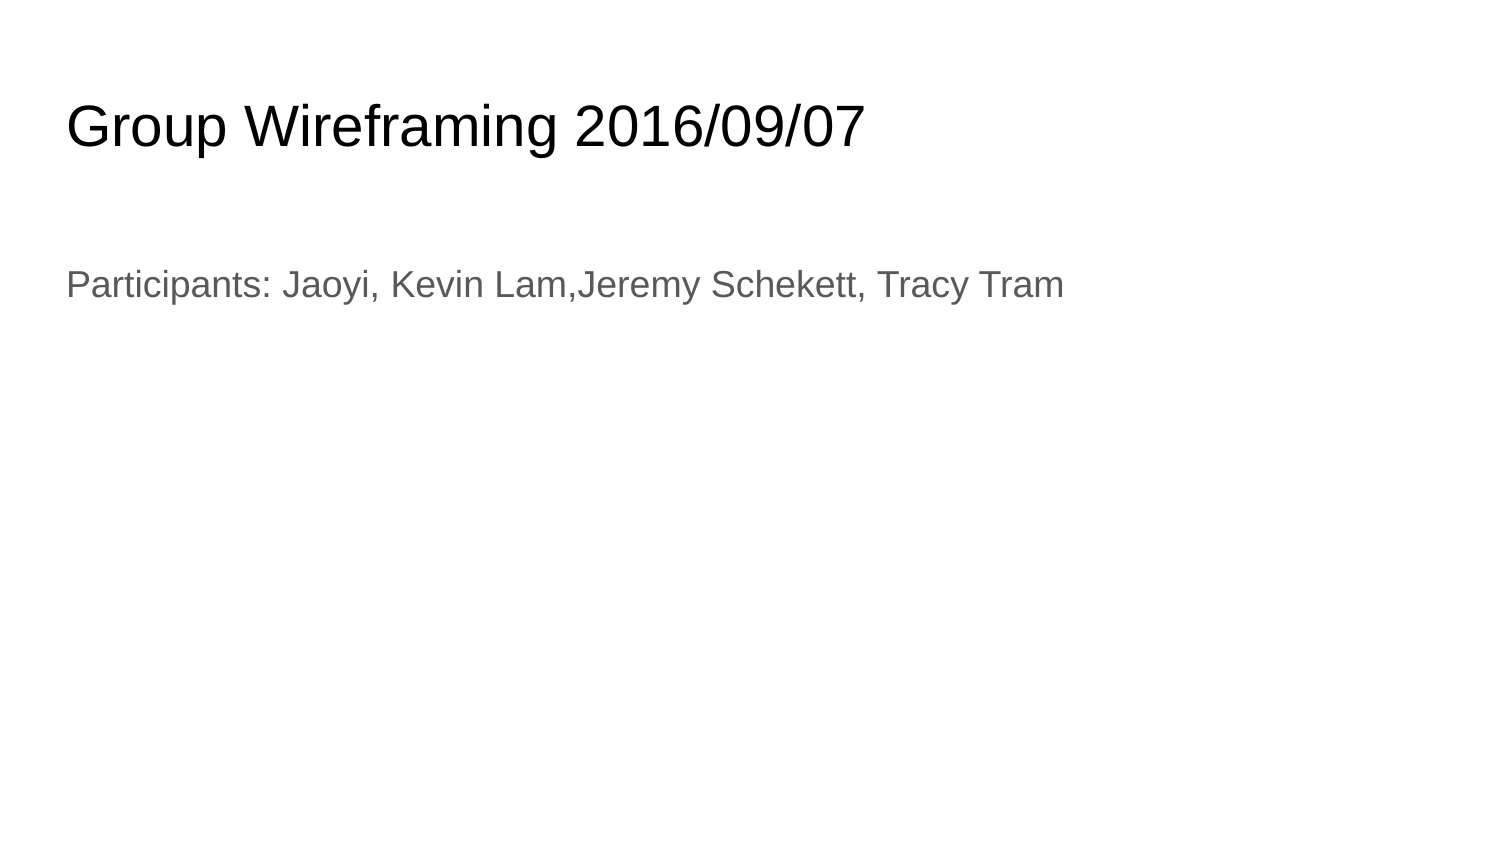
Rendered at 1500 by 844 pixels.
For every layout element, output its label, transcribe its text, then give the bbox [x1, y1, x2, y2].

list Participants: Jaoyi, Kevin Lam,Jeremy Schekett, Tracy Tram [51, 238, 1449, 799]
title Group Wireframing 2016/09/07 [51, 72, 1449, 167]
